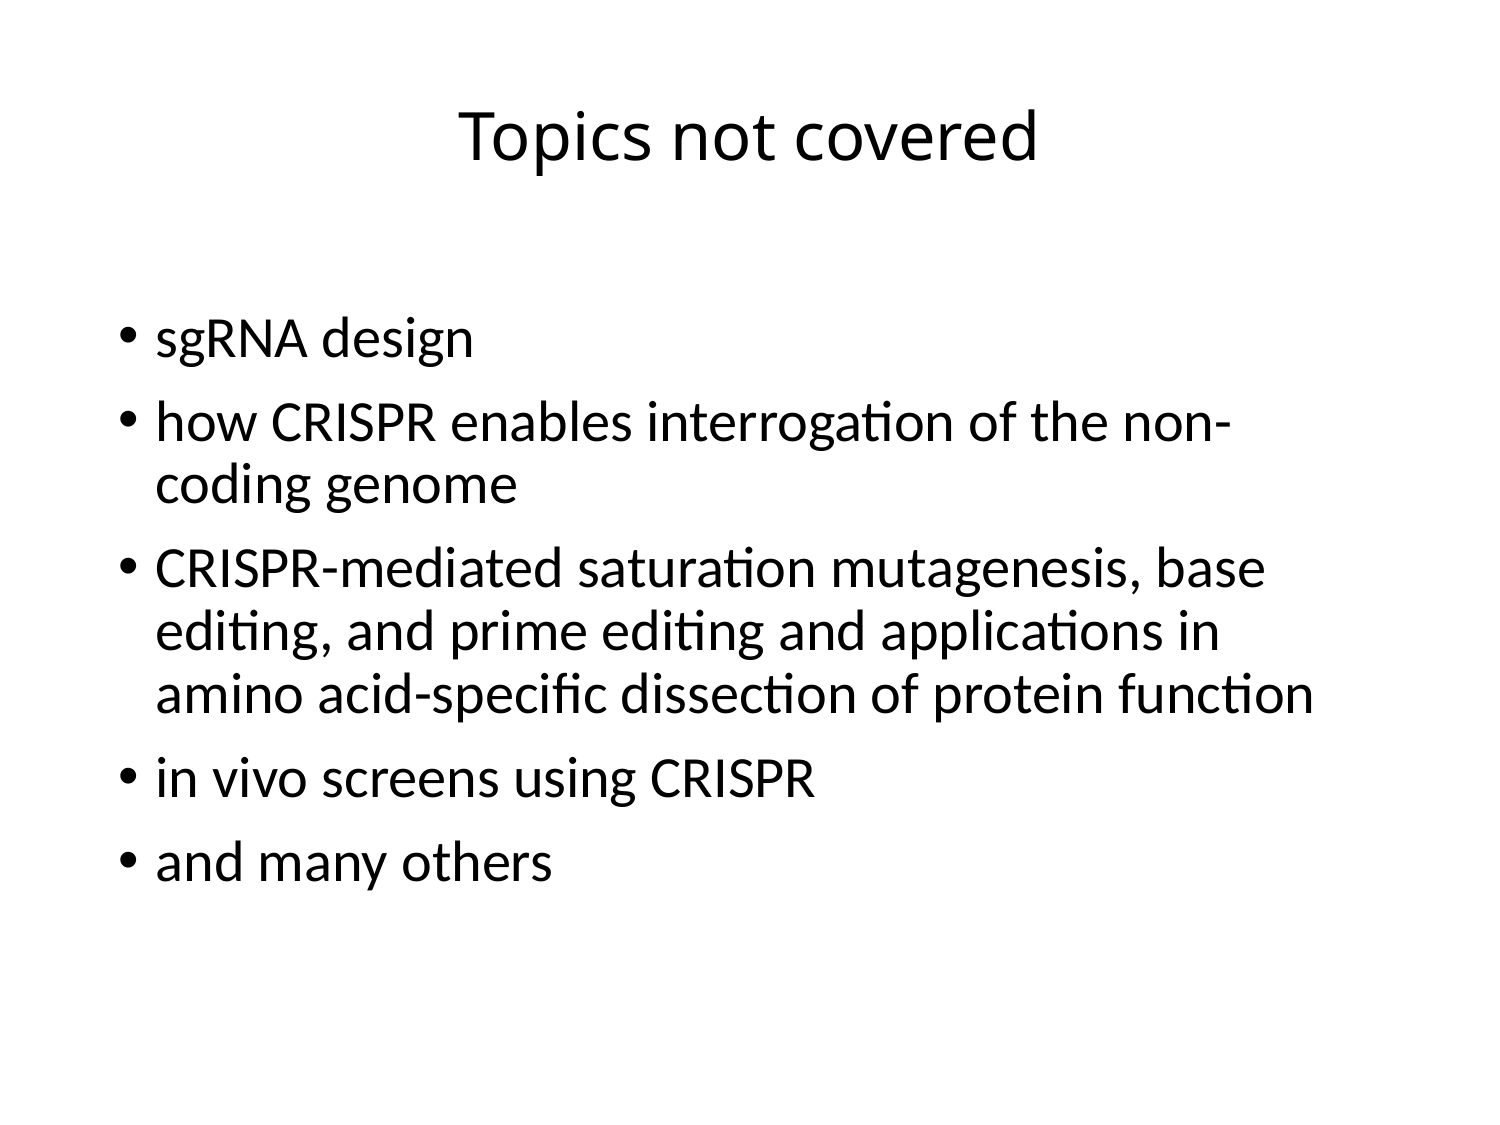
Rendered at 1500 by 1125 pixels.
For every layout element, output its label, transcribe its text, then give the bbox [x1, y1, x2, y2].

title Topics not covered [0, 29, 1500, 248]
list sgRNA design how CRISPR enables interrogation of the non-coding genome CRISPR-mediated saturation mutagenesis, base editing, and prime editing and applications in amino acid-specific dissection of protein function in vivo screens using CRISPR and many others [103, 299, 1397, 1014]
